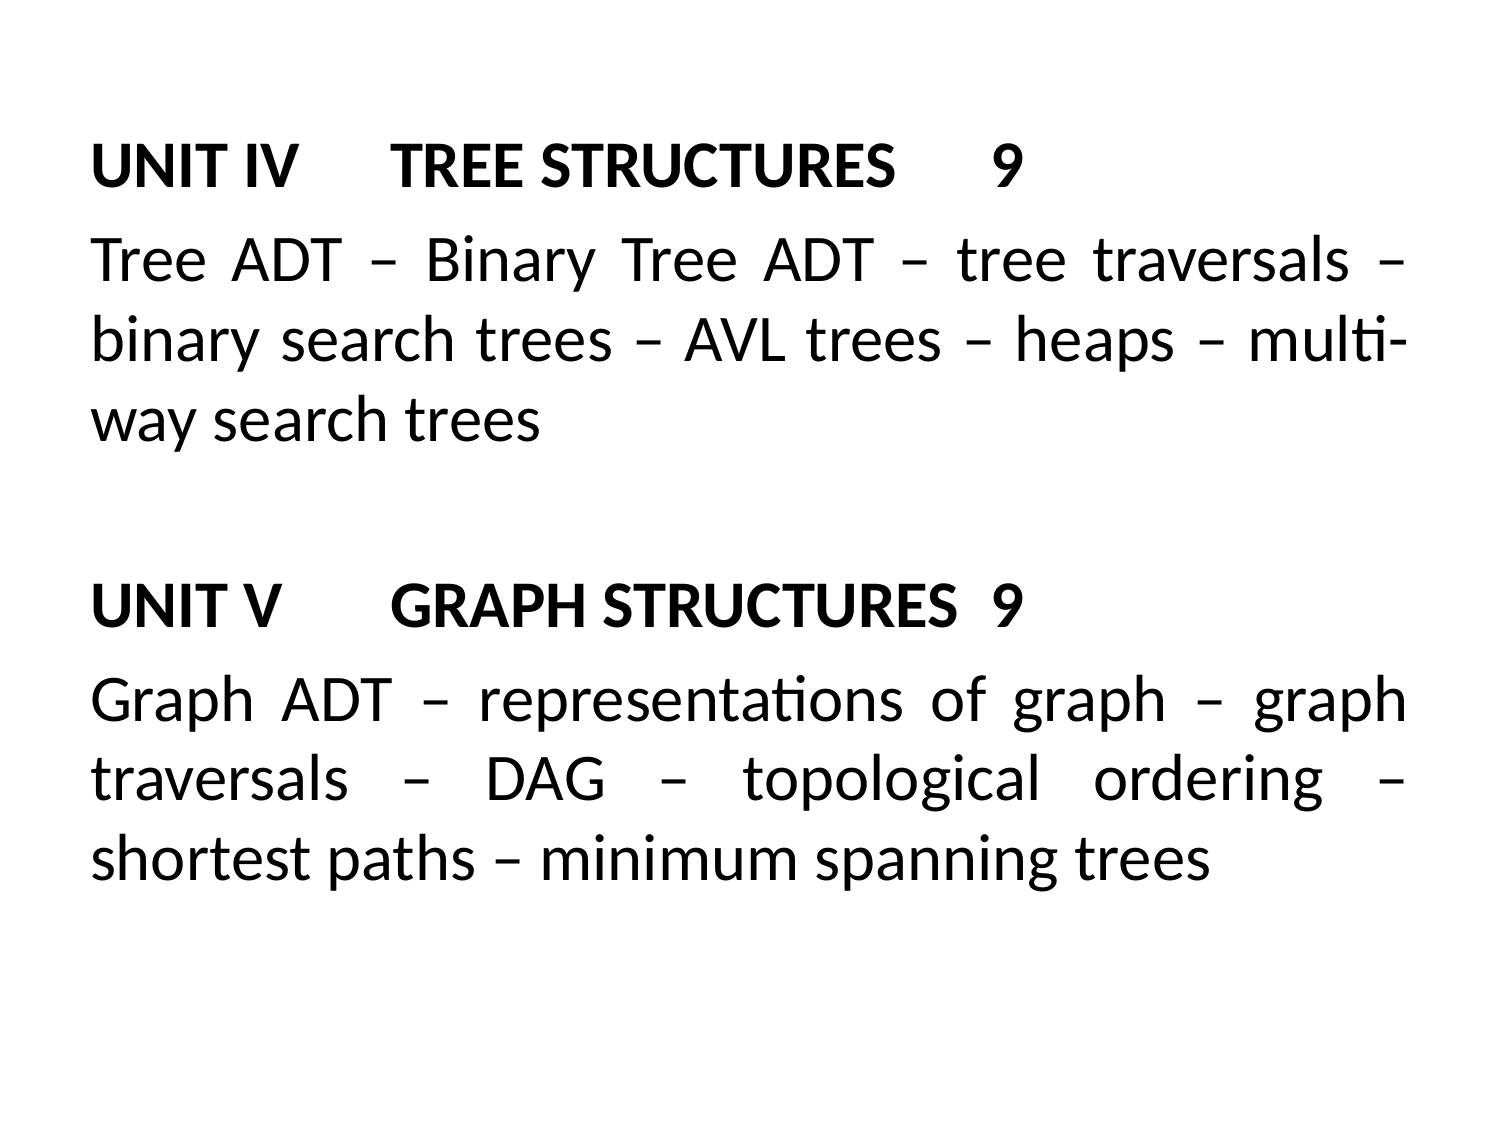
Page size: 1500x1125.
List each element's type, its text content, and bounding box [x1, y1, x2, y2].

list UNIT IV TREE STRUCTURES 9 Tree ADT – Binary Tree ADT – tree traversals – binary search trees – AVL trees – heaps – multi-way search trees UNIT V GRAPH STRUCTURES 9 Graph ADT – representations of graph – graph traversals – DAG – topological ordering – shortest paths – minimum spanning trees [75, 113, 1425, 1005]
